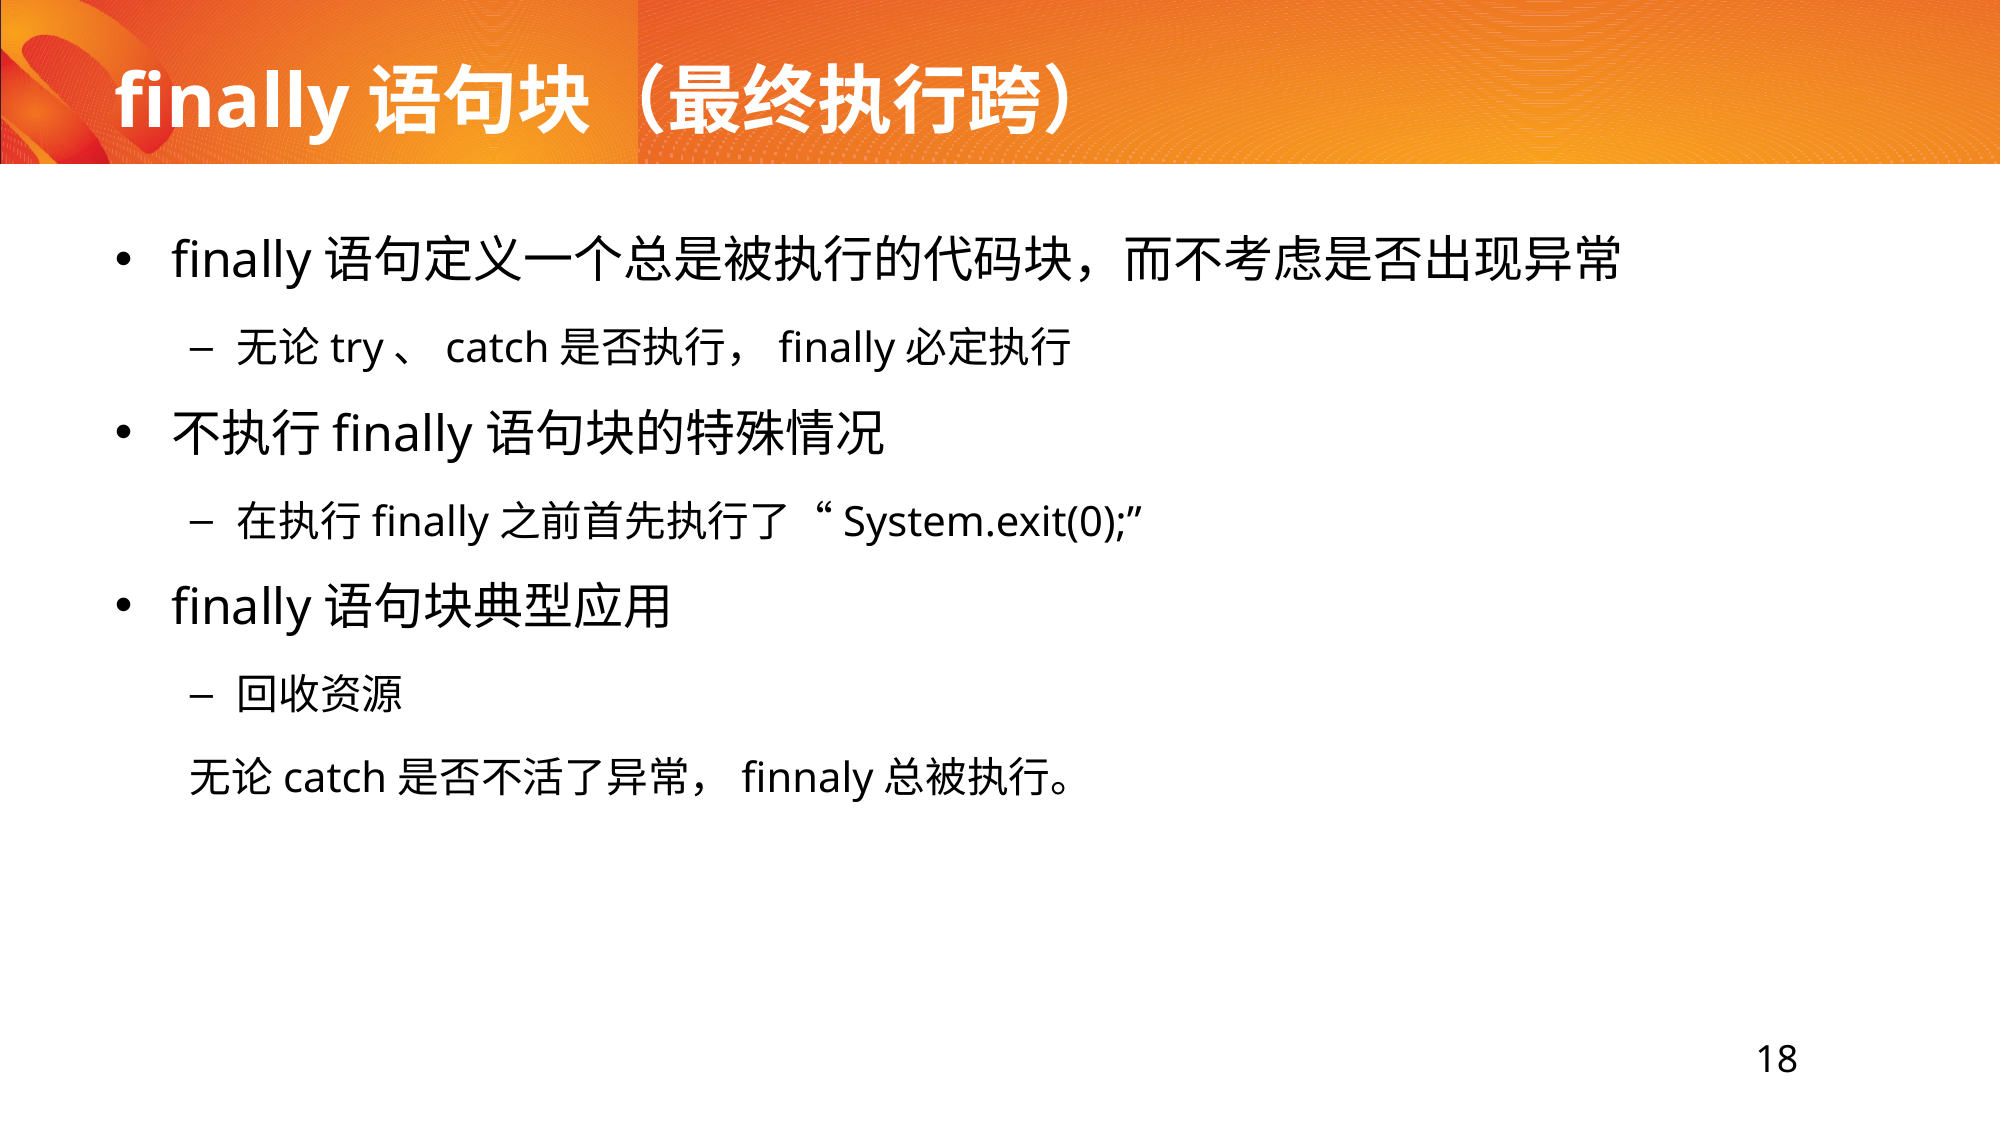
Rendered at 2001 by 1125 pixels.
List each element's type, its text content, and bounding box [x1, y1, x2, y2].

list finally语句定义一个总是被执行的代码块，而不考虑是否出现异常 无论try、catch是否执行，finally必定执行 不执行finally语句块的特殊情况 在执行finally之前首先执行了“System.exit(0);” finally语句块典型应用 回收资源 无论catch是否不活了异常，finnaly总被执行。 [99, 190, 1900, 1005]
title finally语句块（最终执行跨） [99, 45, 1900, 167]
picture [0, 0, 2000, 164]
